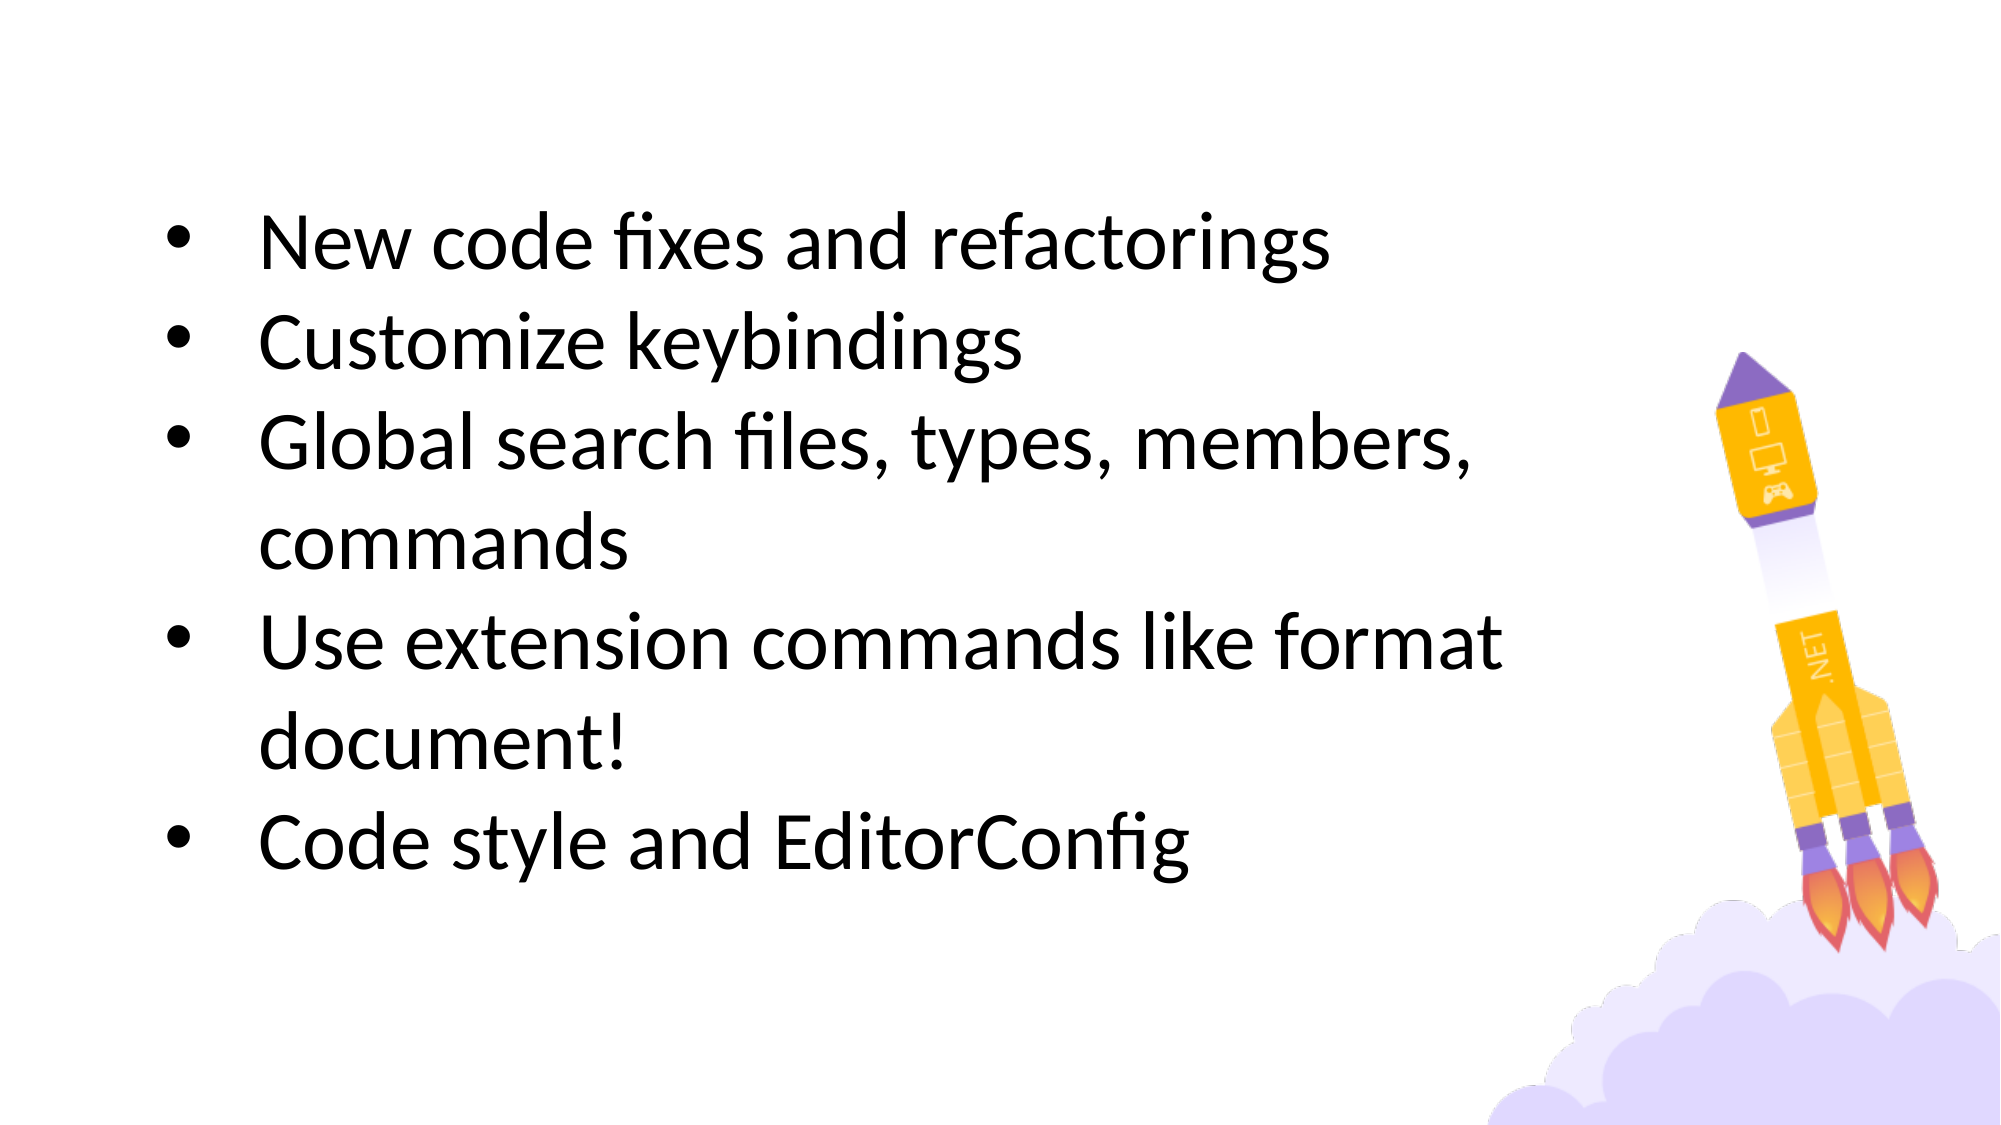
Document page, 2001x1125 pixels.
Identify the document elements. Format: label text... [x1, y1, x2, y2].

text_box New code fixes and refactorings Customize keybindings Global search files, types, members, commands Use extension commands like format document! Code style and EditorConfig [150, 178, 1850, 1039]
picture [1487, 351, 2000, 1125]
